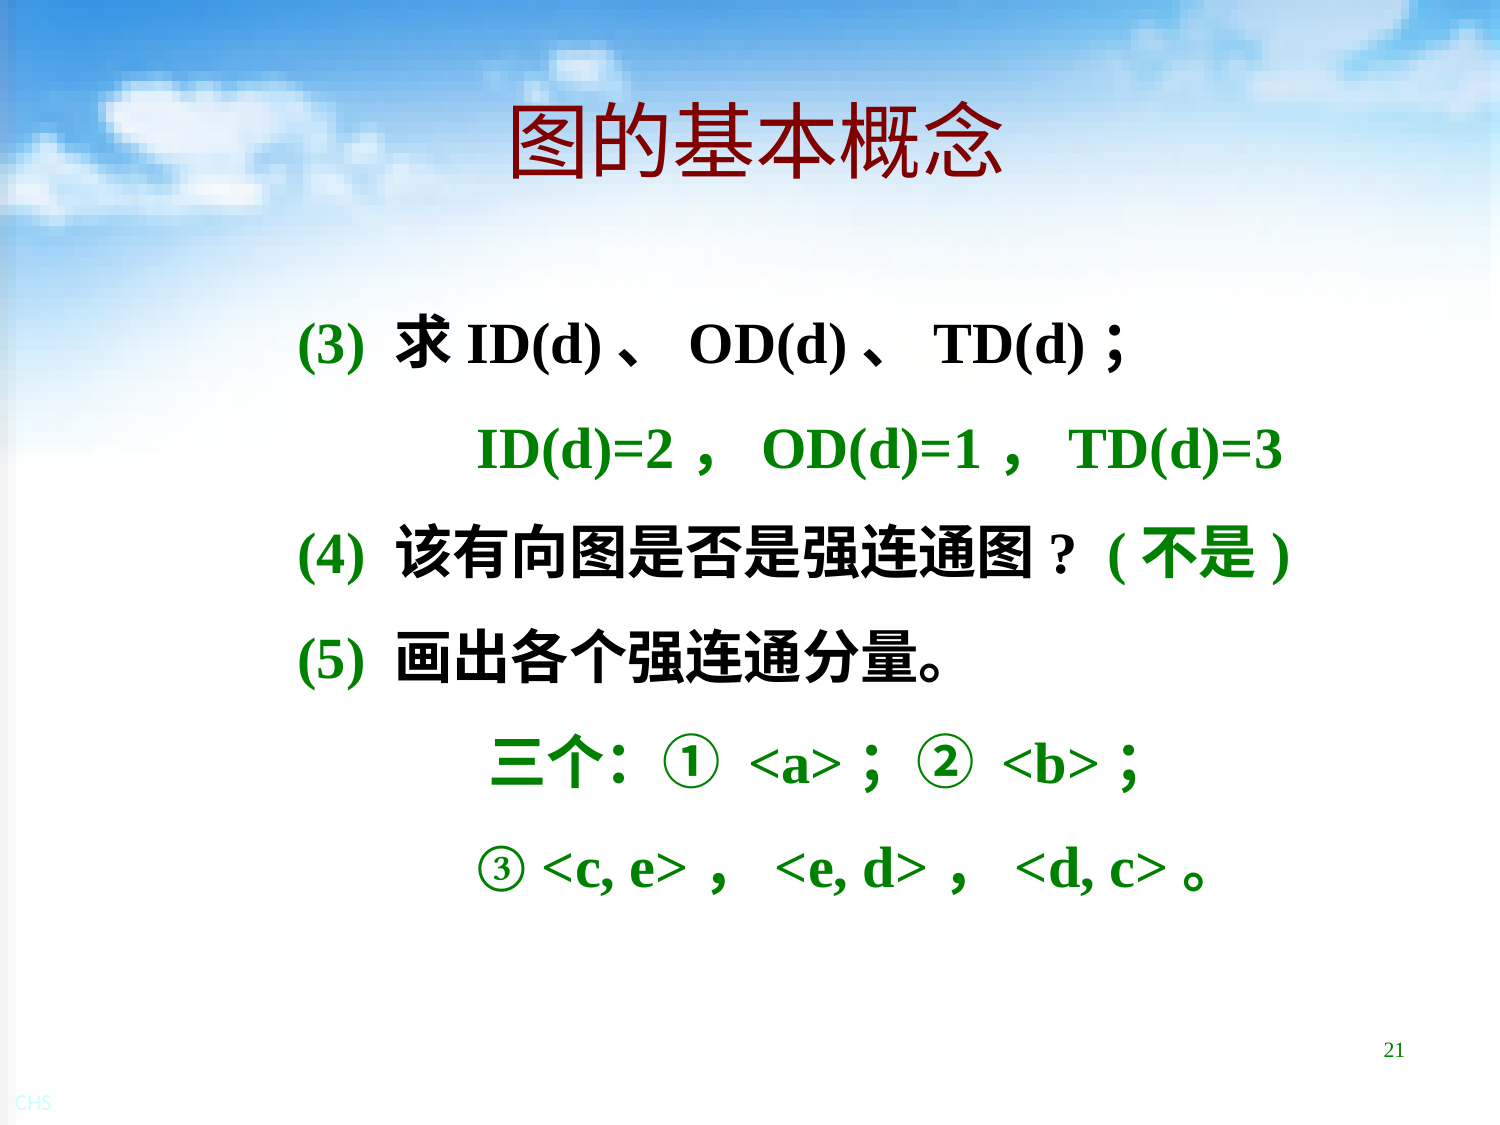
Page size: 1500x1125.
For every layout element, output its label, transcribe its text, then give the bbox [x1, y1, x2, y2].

list (3) 求ID(d)、OD(d)、TD(d)； ID(d)=2，OD(d)=1，TD(d)=3 (4) 该有向图是否是强连通图? (不是) (5) 画出各个强连通分量。 三个：① <a>；② <b>； ③ <c, e>，<e, d>，<d, c>。 [163, 262, 1348, 997]
picture [0, 0, 1500, 1125]
title 图的基本概念 [163, 44, 1348, 233]
slide_number 21 [1359, 1031, 1430, 1067]
